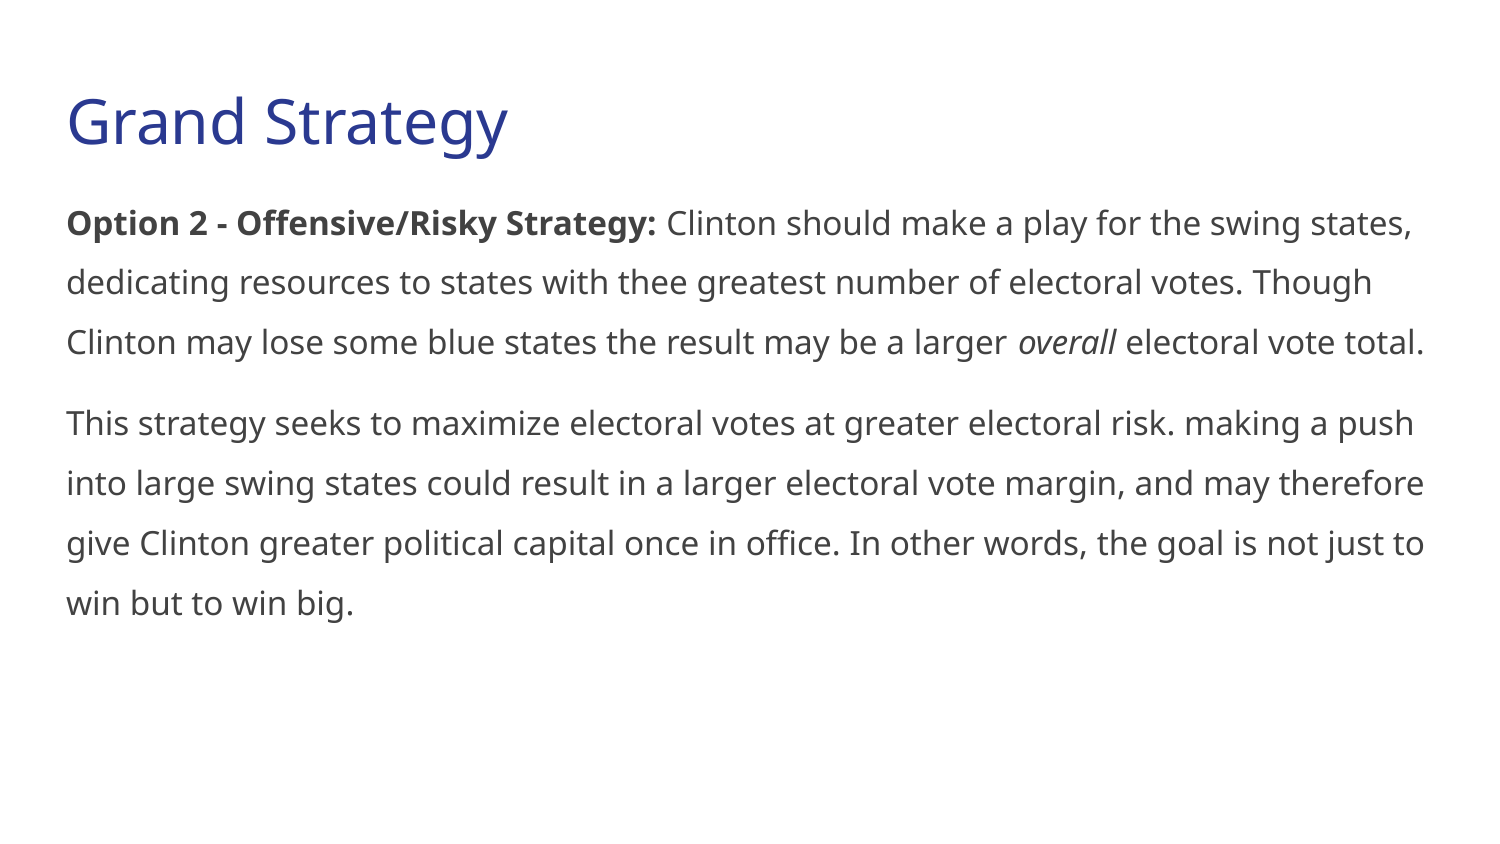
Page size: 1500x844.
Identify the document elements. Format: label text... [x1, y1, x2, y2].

title Grand Strategy [51, 67, 1449, 166]
list Option 2 - Offensive/Risky Strategy: Clinton should make a play for the swing states, dedicating resources to states with thee greatest number of electoral votes. Though Clinton may lose some blue states the result may be a larger overall electoral vote total. This strategy seeks to maximize electoral votes at greater electoral risk. making a push into large swing states could result in a larger electoral vote margin, and may therefore give Clinton greater political capital once in office. In other words, the goal is not just to win but to win big. [51, 166, 1449, 729]
